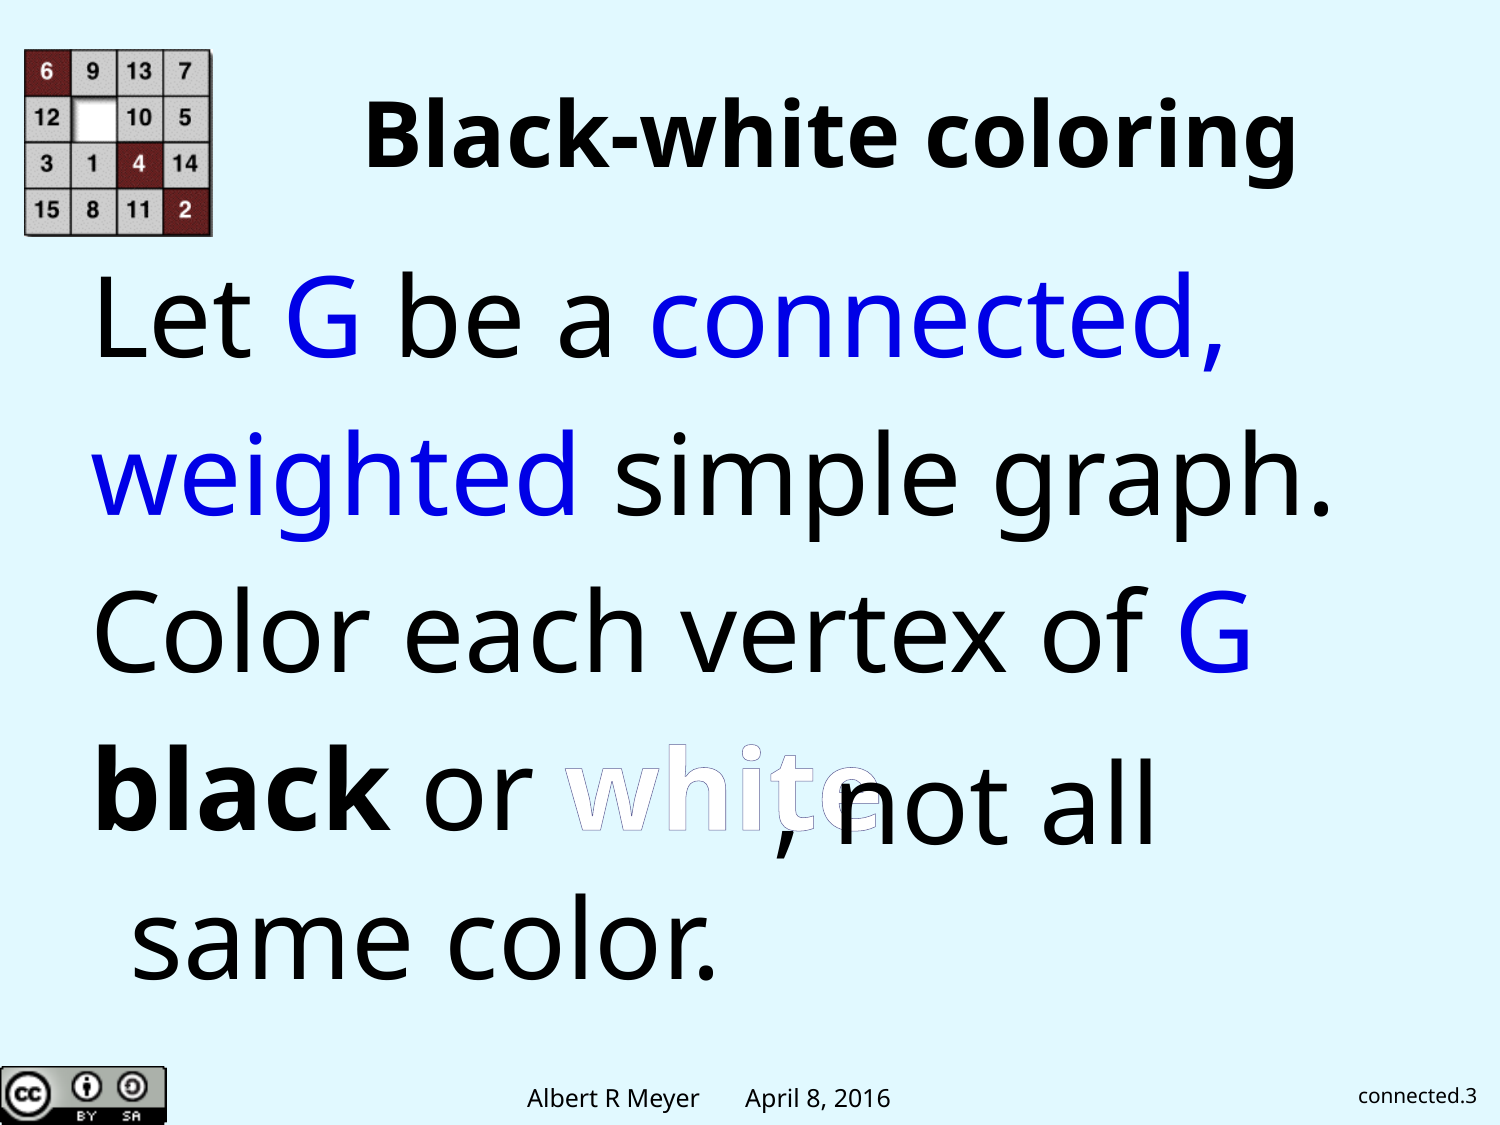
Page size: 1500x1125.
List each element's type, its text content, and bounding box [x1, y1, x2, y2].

picture [0, 1066, 167, 1125]
list Let G be a connected, weighted simple graph. Color each vertex of G black or white [74, 237, 1426, 1051]
title Black-white coloring [249, 49, 1413, 213]
slide_number connected.3 [1322, 1074, 1493, 1116]
text_box , not all same color. [114, 724, 1205, 1010]
picture [24, 49, 213, 237]
